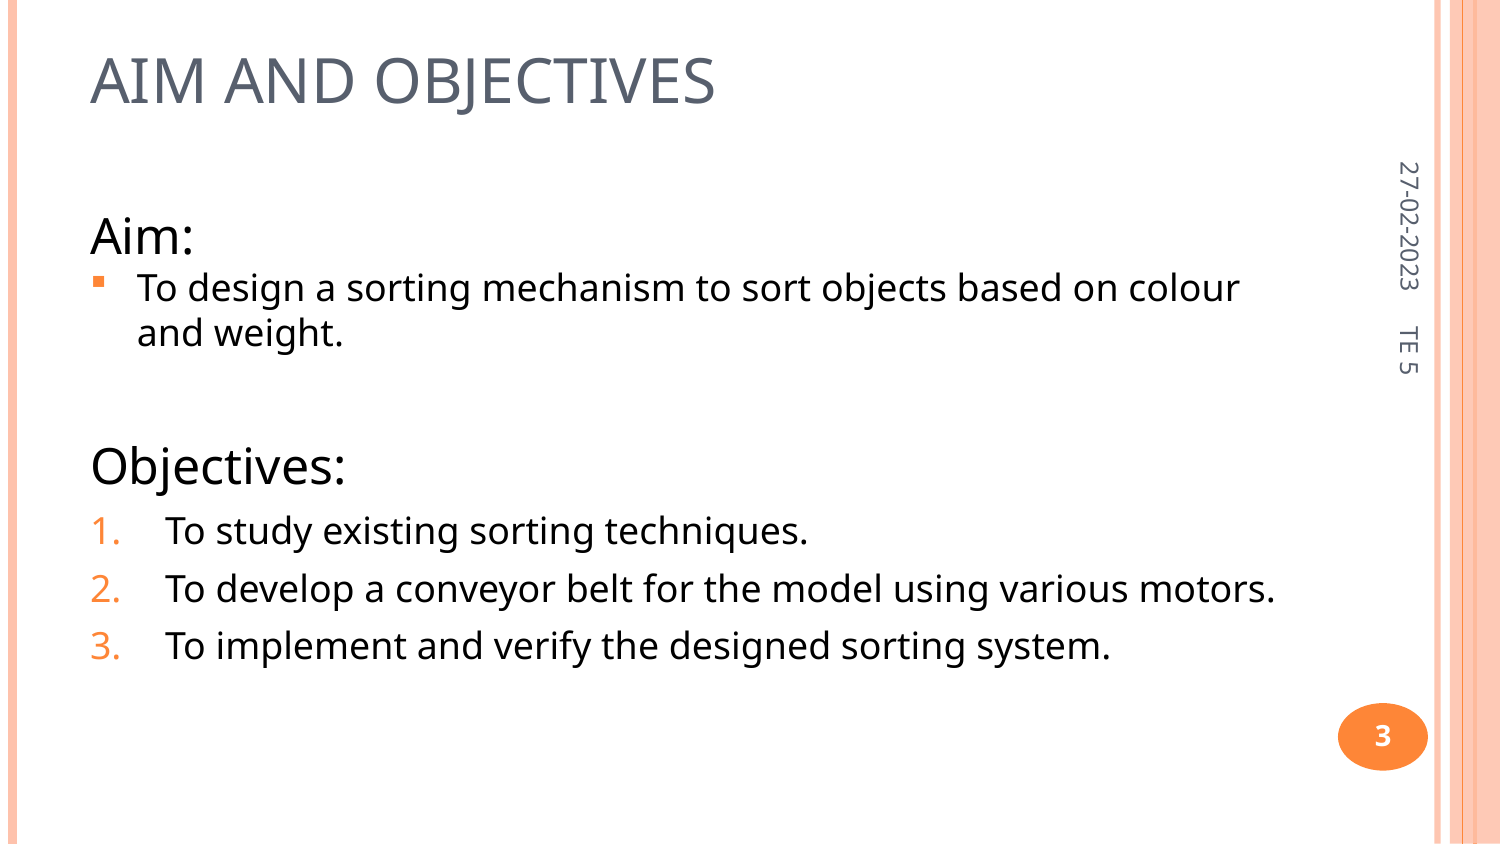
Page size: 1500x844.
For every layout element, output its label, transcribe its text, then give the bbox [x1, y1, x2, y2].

list Aim: To design a sorting mechanism to sort objects based on colour and weight. Objectives: To study existing sorting techniques. To develop a conveyor belt for the model using various motors. To implement and verify the designed sorting system. [75, 196, 1300, 797]
slide_number 3 [1333, 705, 1434, 770]
title Aim and Objectives [75, 33, 1300, 175]
text_box TE 5 [1379, 311, 1440, 706]
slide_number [1379, 59, 1443, 307]
footer [1379, 307, 1440, 311]
